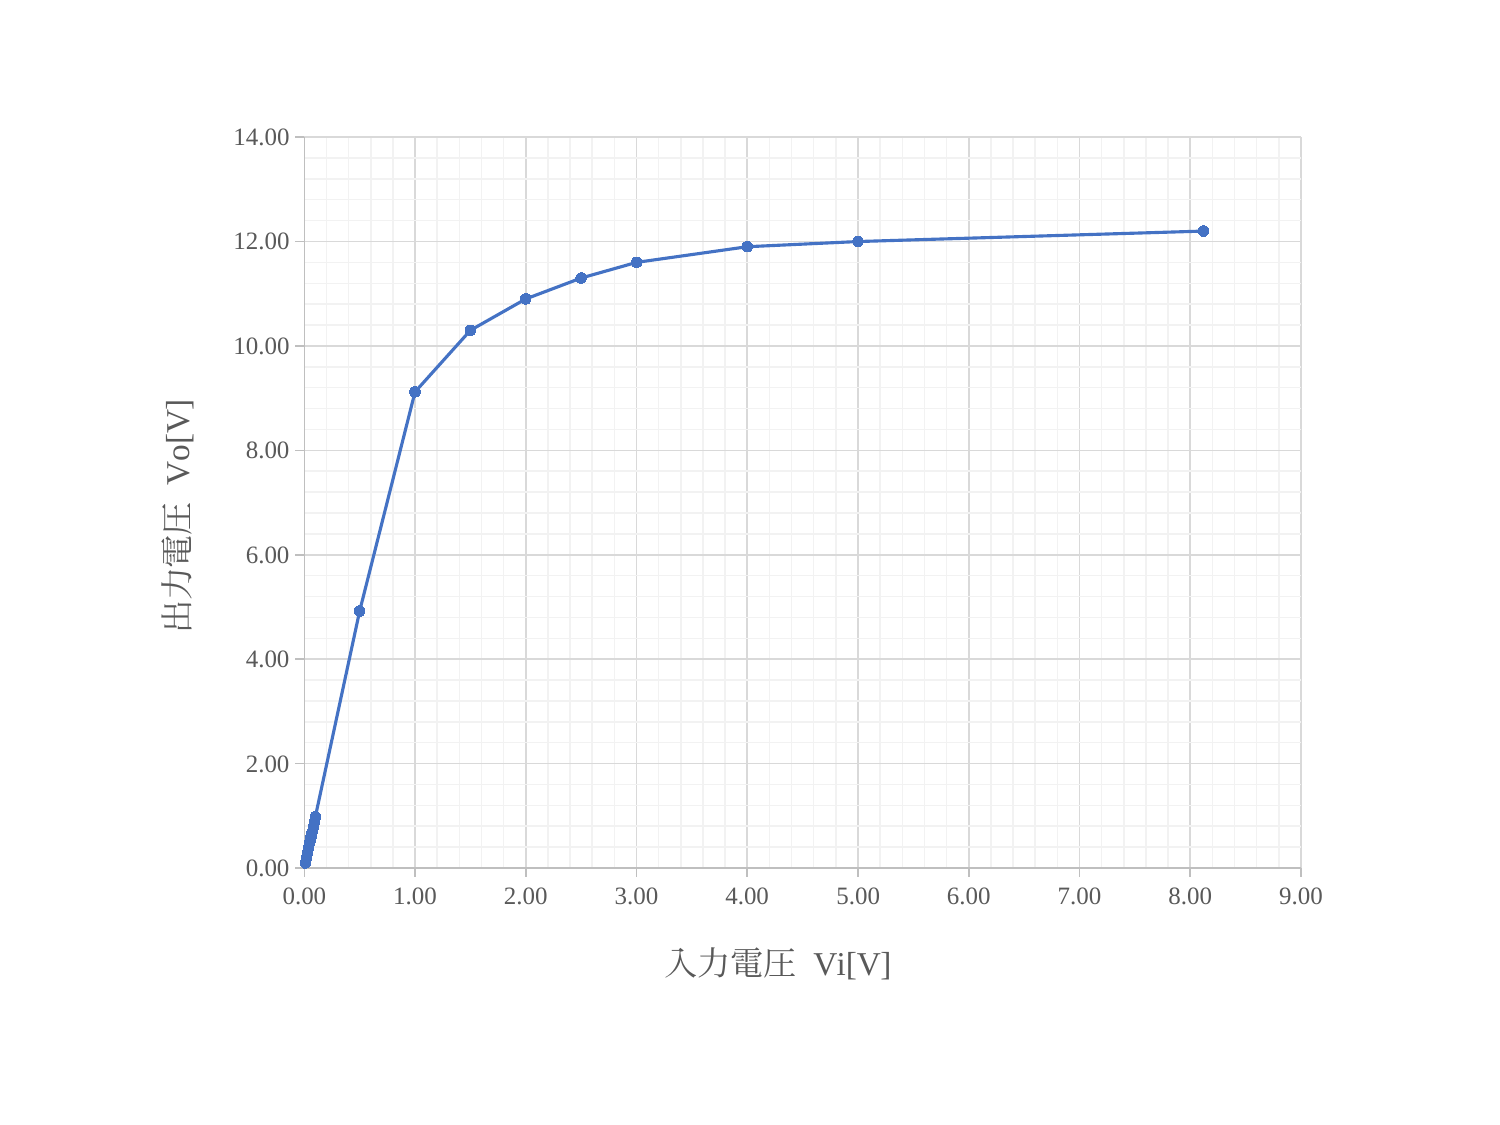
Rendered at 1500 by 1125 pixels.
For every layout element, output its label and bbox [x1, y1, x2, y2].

chart [115, 105, 1348, 1020]
